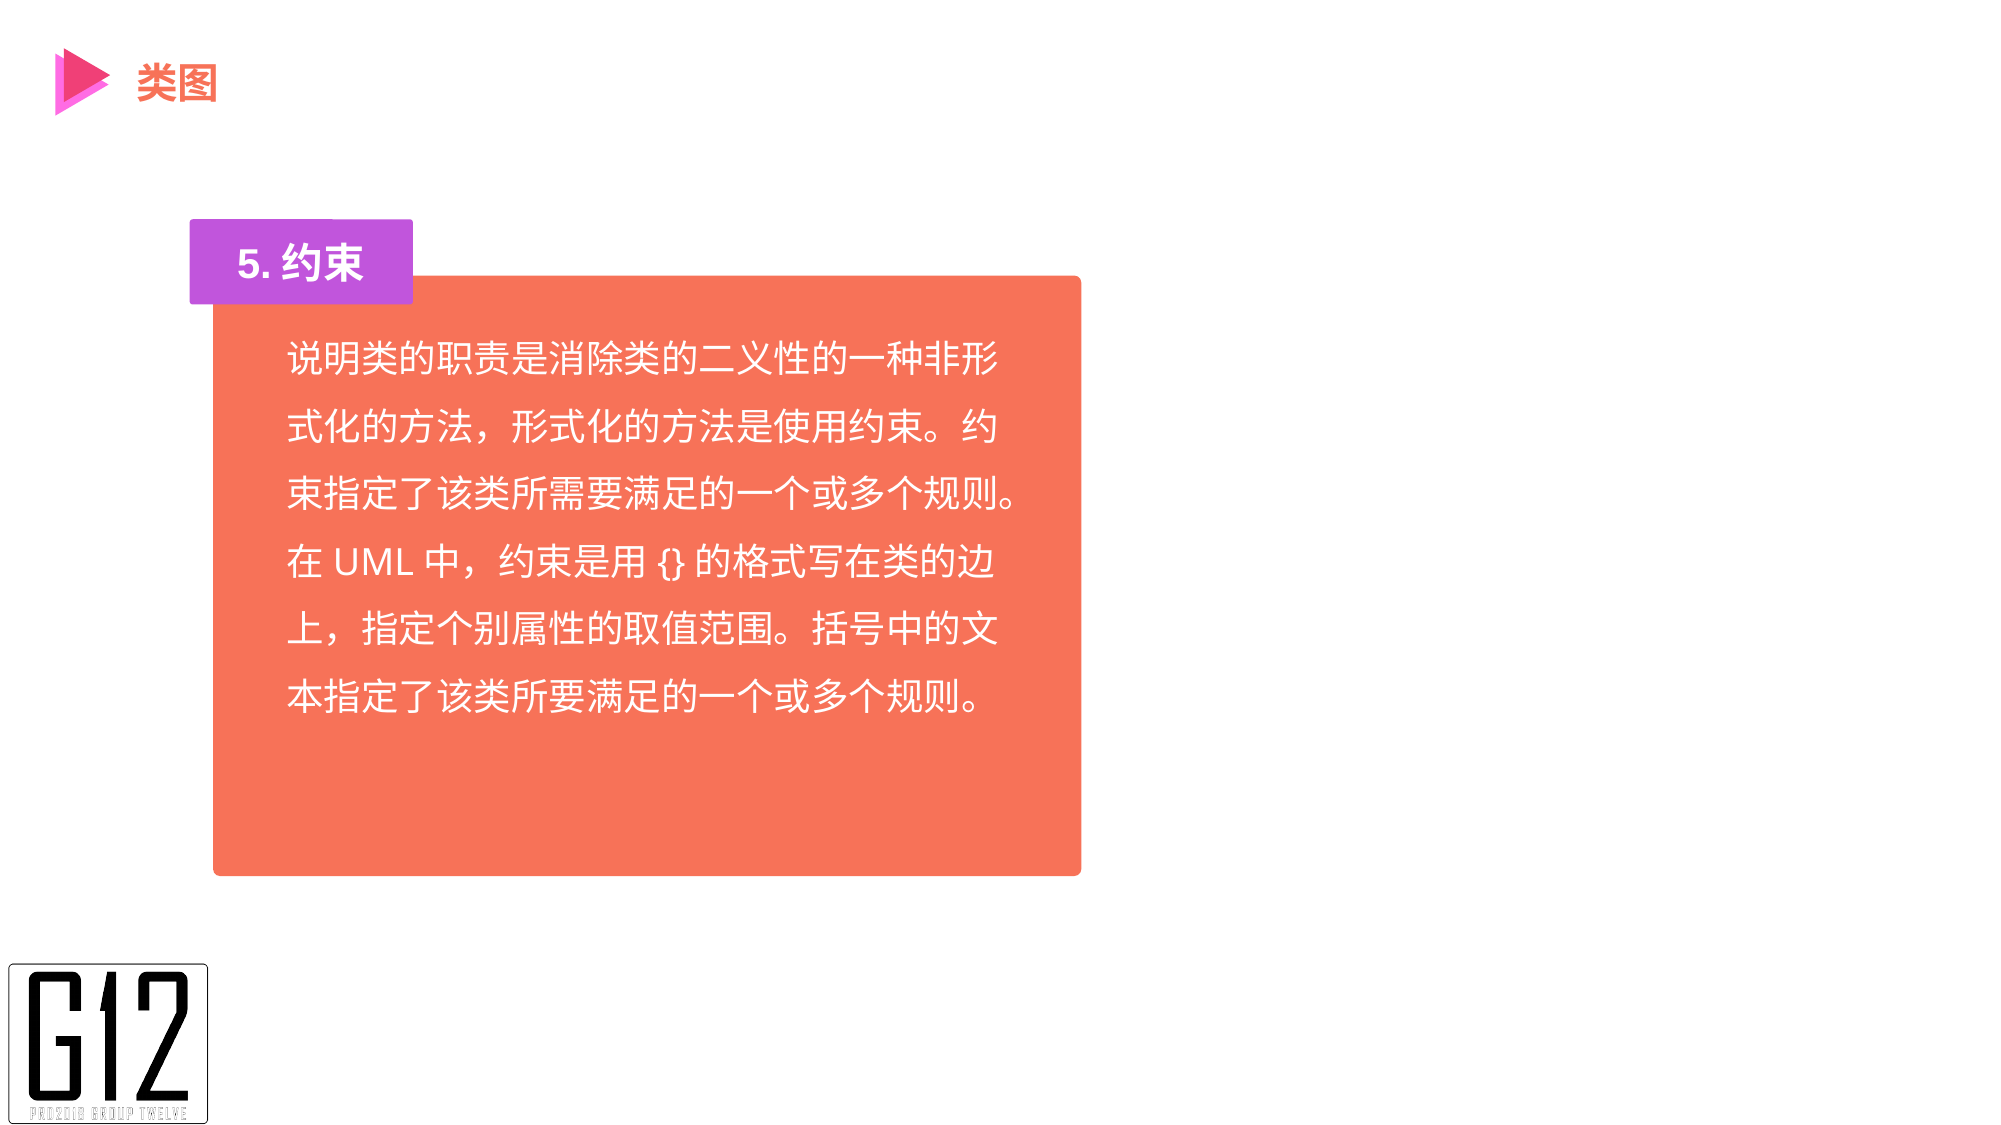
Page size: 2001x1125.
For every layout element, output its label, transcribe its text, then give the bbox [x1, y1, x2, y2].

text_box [213, 275, 1082, 877]
text_box 5.约束 [188, 218, 415, 306]
picture [3, 942, 214, 1125]
text_box 类图 [121, 48, 550, 114]
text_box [55, 48, 111, 116]
